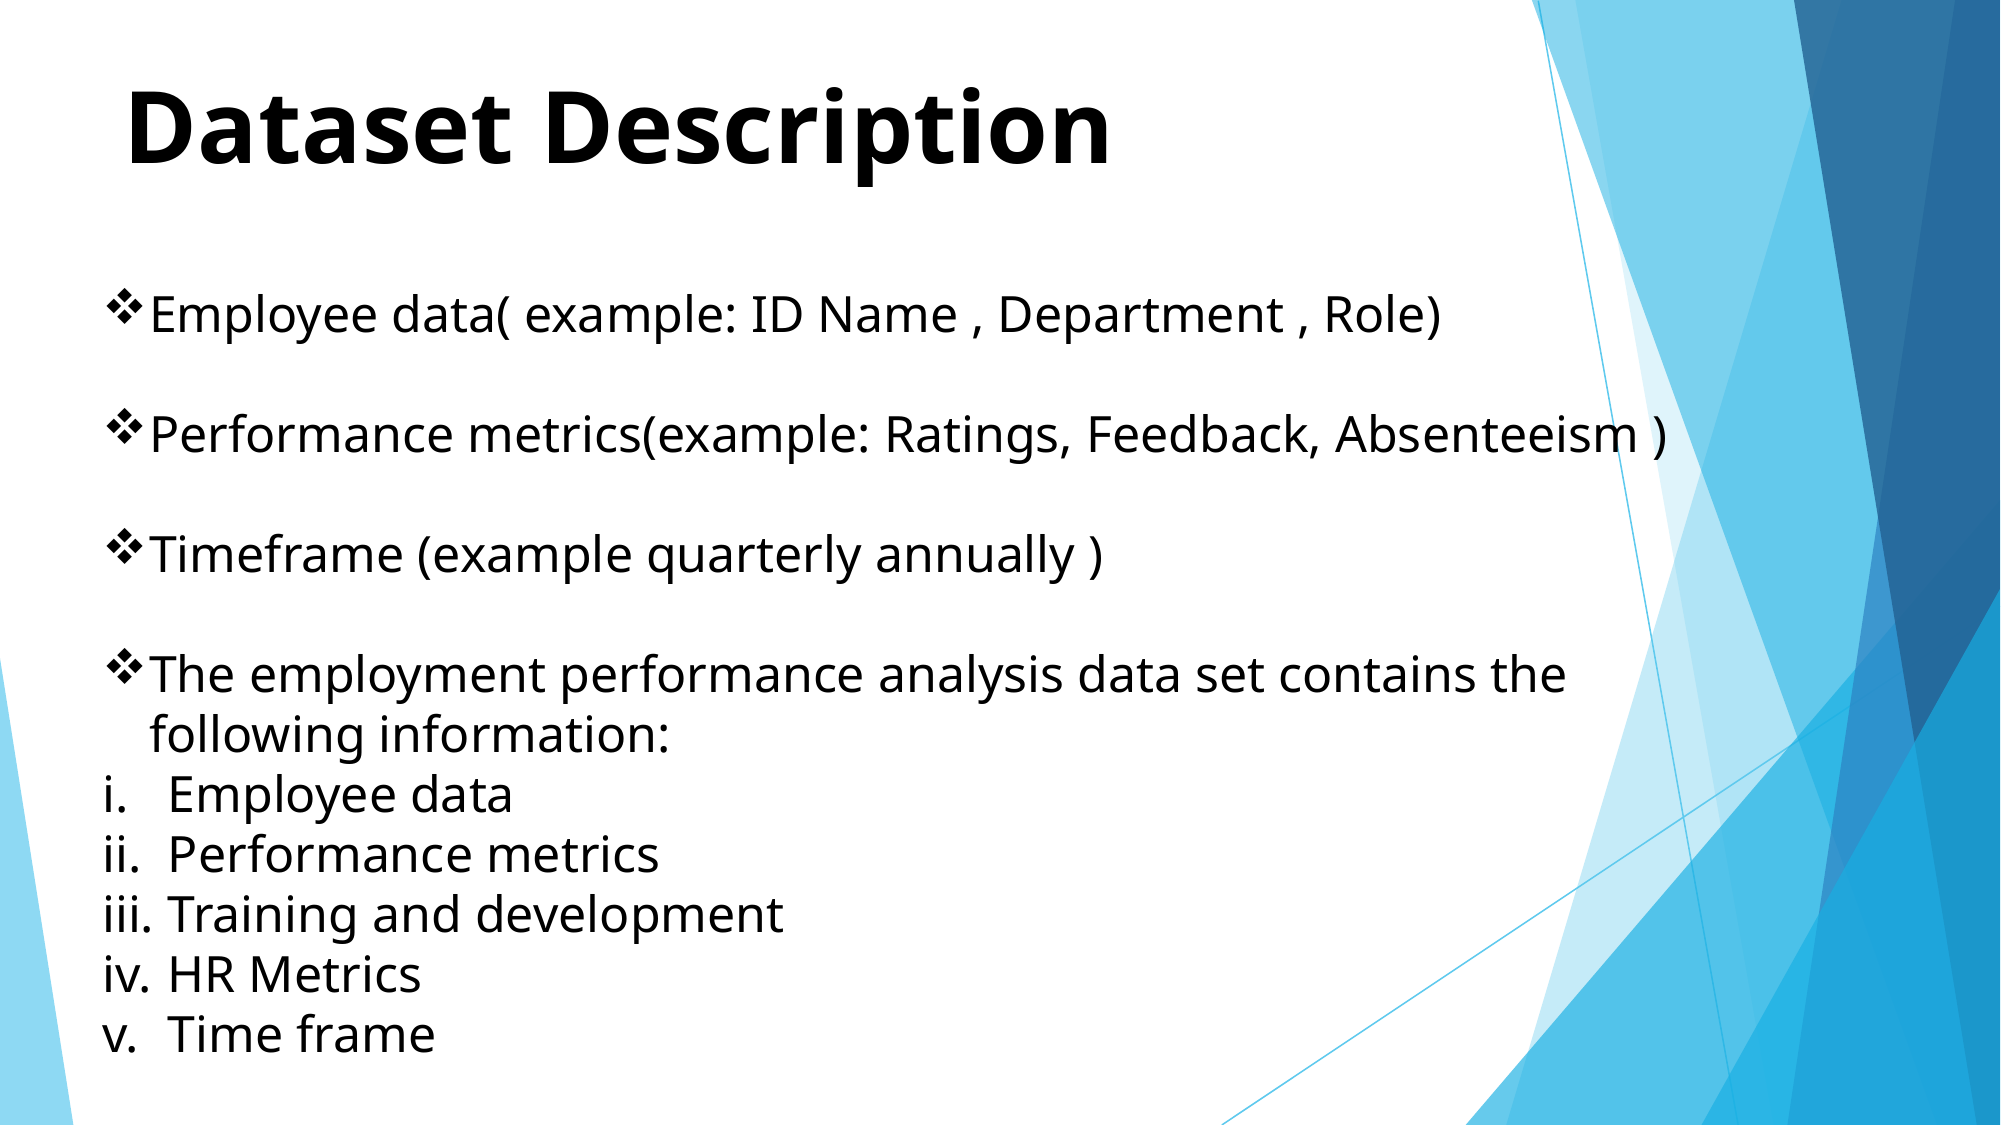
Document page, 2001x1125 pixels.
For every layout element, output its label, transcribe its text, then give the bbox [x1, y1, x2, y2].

title Dataset Description [123, 63, 1877, 182]
text_box Employee data( example: ID Name , Department , Role) Performance metrics(example: Ratings, Feedback, Absenteeism ) Timeframe (example quarterly annually ) The employment performance analysis data set contains the following information: Employee data Performance metrics Training and development HR Metrics Time frame [87, 274, 1700, 1115]
